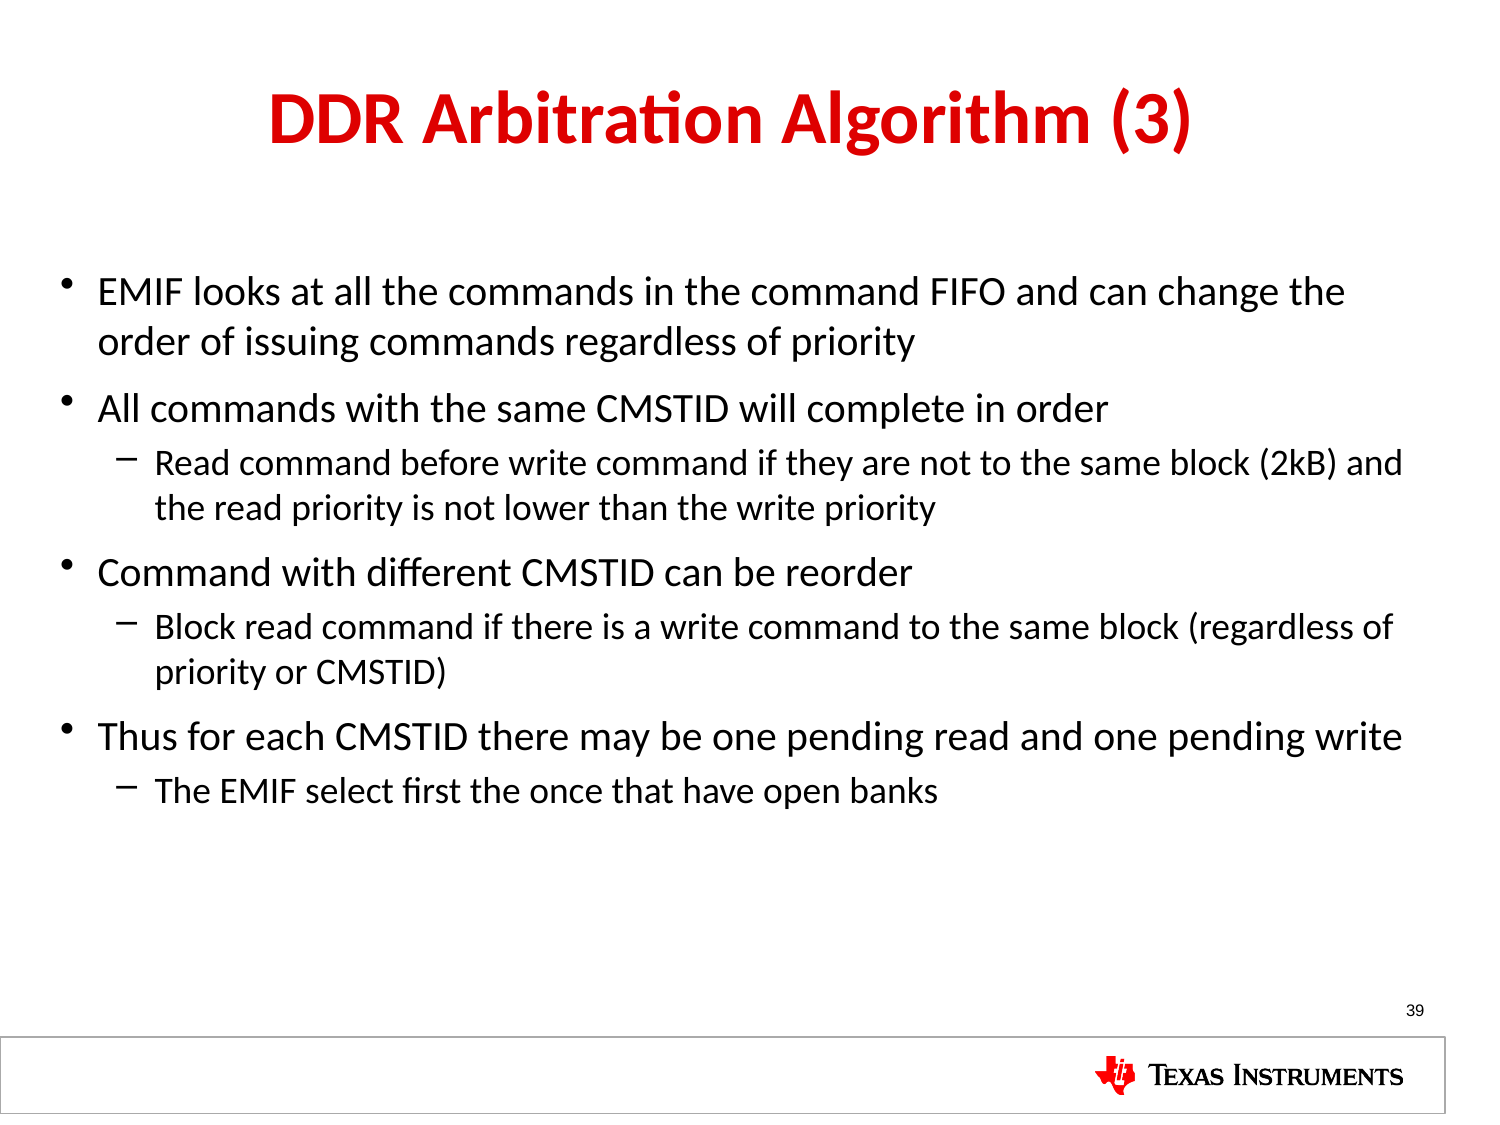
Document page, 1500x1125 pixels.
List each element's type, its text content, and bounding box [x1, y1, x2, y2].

title DDR Arbitration Algorithm (3) [37, 23, 1426, 219]
list EMIF looks at all the commands in the command FIFO and can change the order of issuing commands regardless of priority All commands with the same CMSTID will complete in order Read command before write command if they are not to the same block (2kB) and the read priority is not lower than the write priority Command with different CMSTID can be reorder Block read command if there is a write command to the same block (regardless of priority or CMSTID) Thus for each CMSTID there may be one pending read and one pending write The EMIF select first the once that have open banks [45, 255, 1435, 910]
picture [1095, 1056, 1403, 1095]
slide_number 39 [1089, 992, 1440, 1027]
